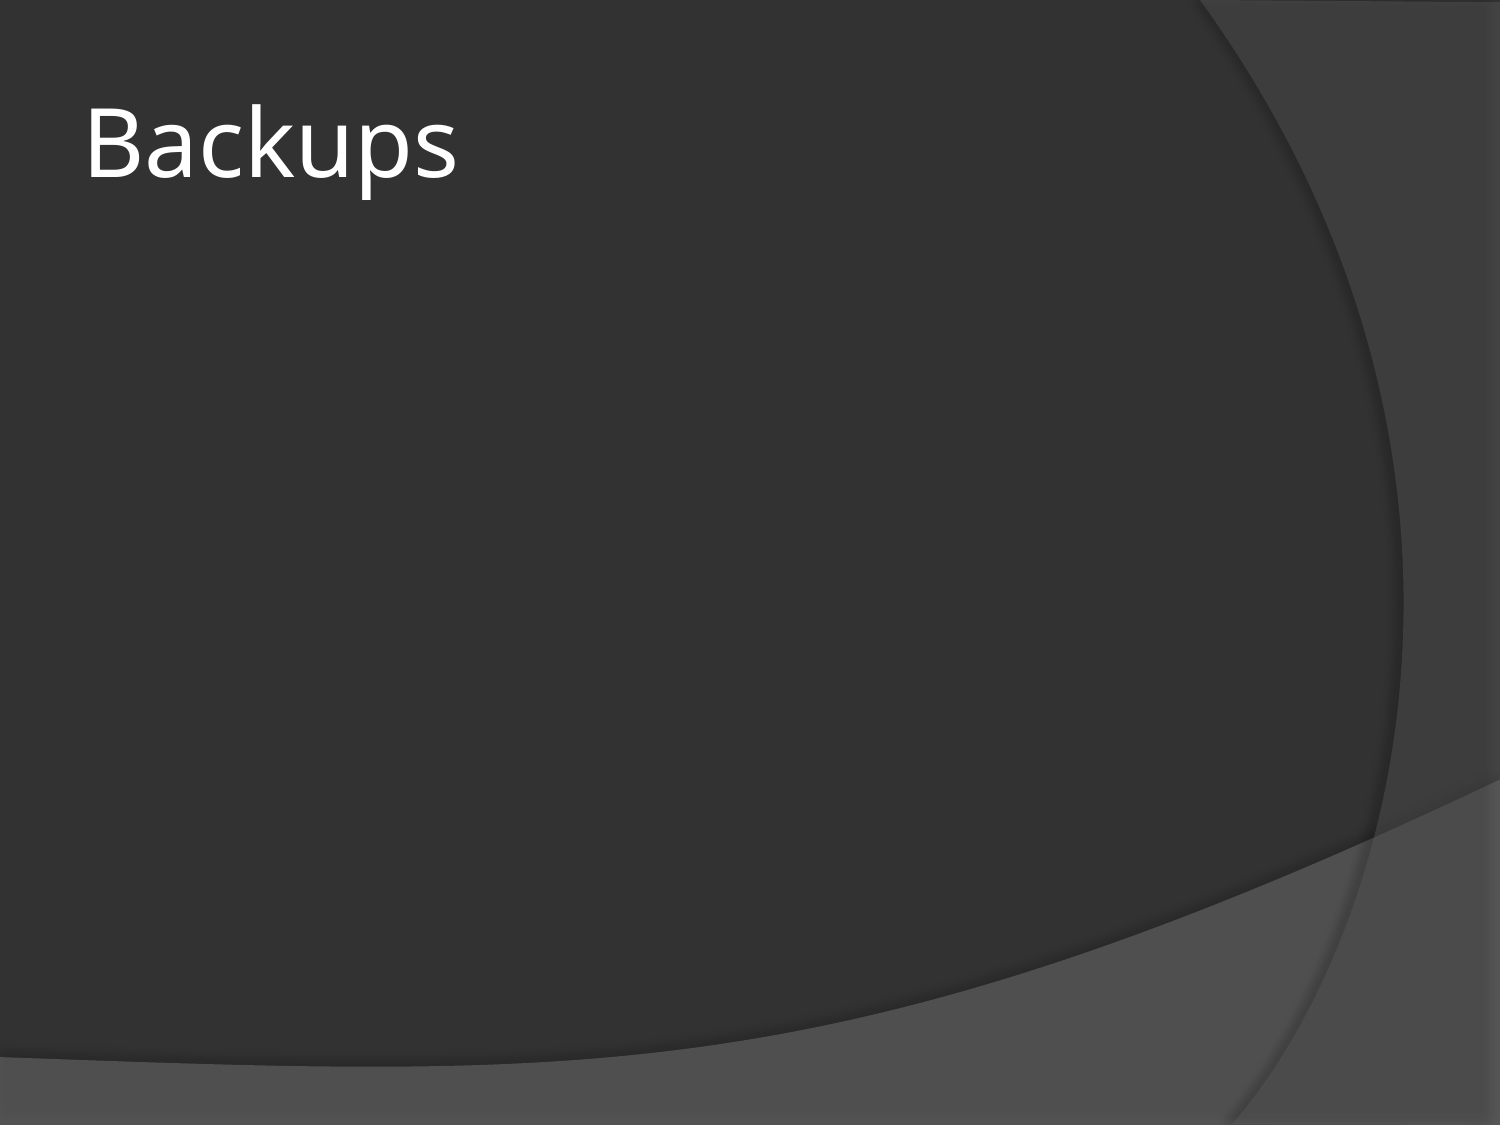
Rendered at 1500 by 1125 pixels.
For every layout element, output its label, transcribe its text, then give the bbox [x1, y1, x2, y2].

title Backups [75, 45, 1413, 233]
